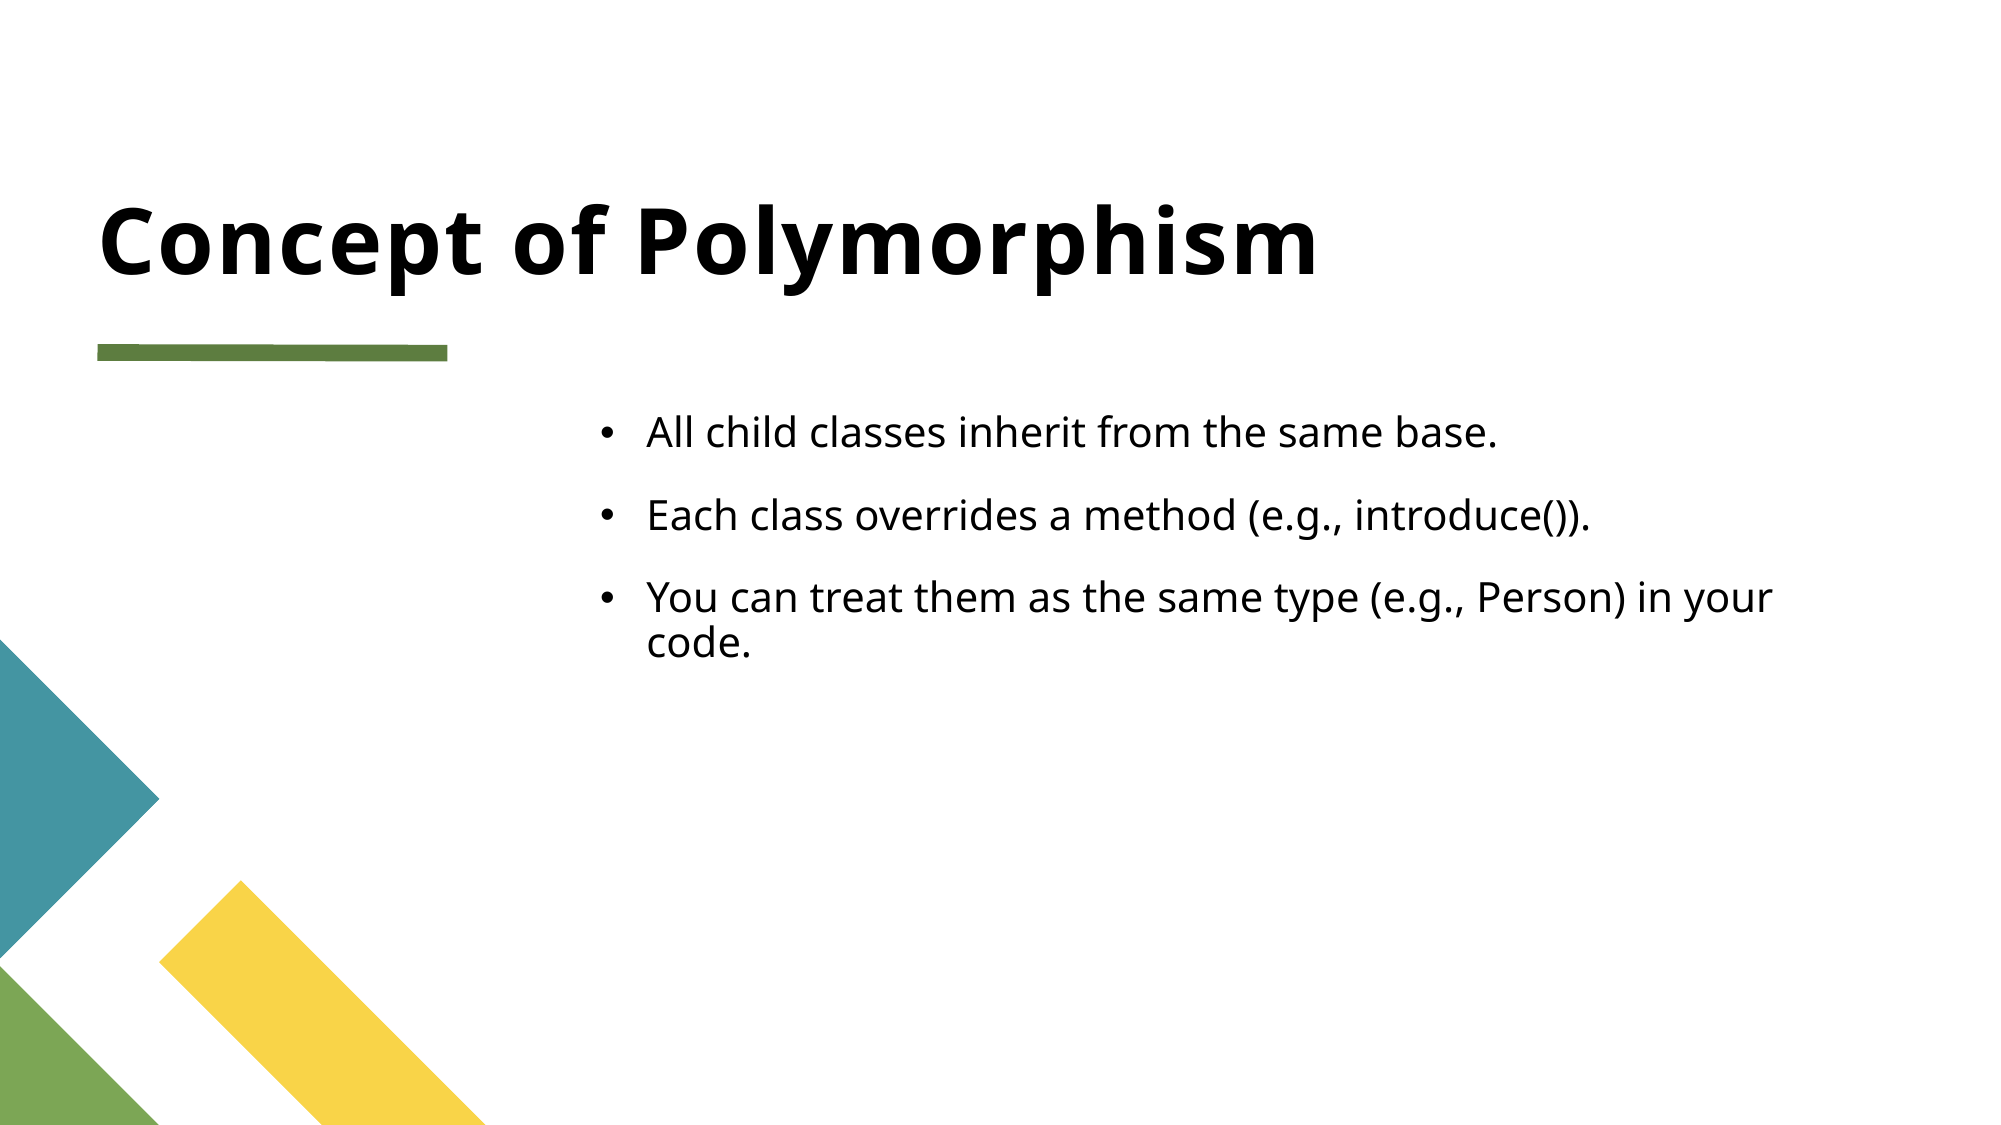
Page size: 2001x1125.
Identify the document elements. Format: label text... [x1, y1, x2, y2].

list All child classes inherit from the same base. Each class overrides a method (e.g., introduce()). You can treat them as the same type (e.g., Person) in your code. [600, 374, 1882, 982]
title Concept of Polymorphism [97, 16, 1882, 293]
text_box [0, 639, 486, 1125]
